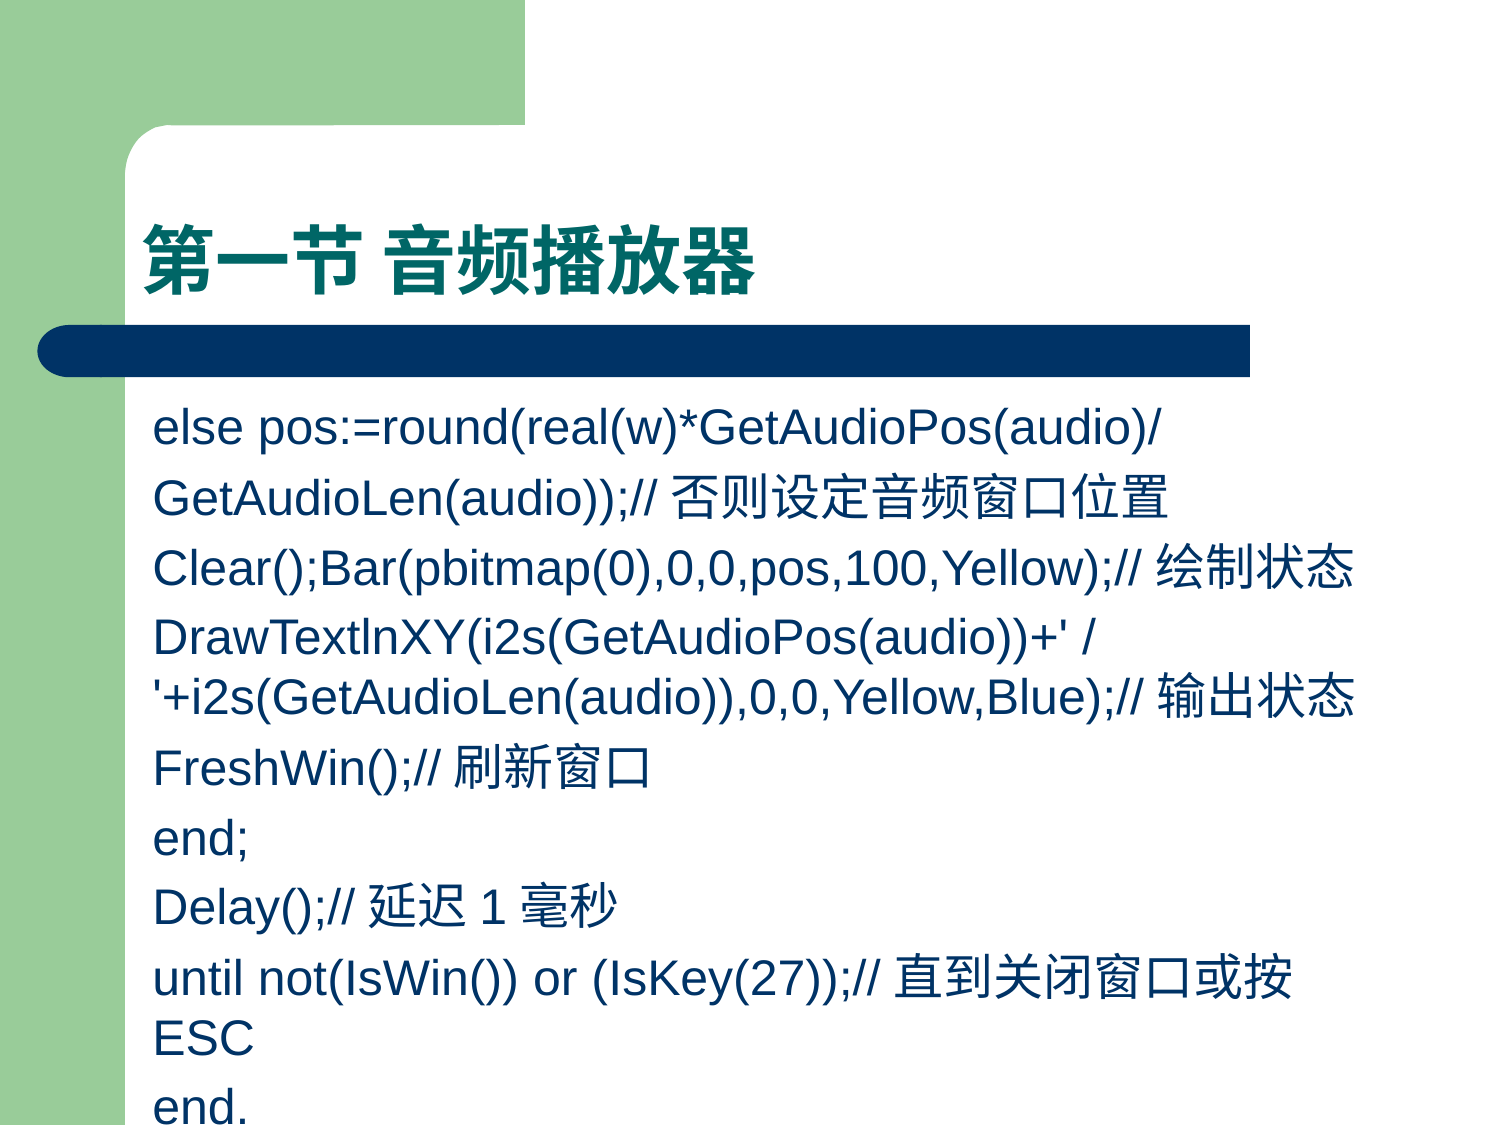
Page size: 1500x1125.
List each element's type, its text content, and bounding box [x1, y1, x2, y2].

list else pos:=round(real(w)*GetAudioPos(audio)/ GetAudioLen(audio));//否则设定音频窗口位置 Clear();Bar(pbitmap(0),0,0,pos,100,Yellow);//绘制状态 DrawTextlnXY(i2s(GetAudioPos(audio))+' / '+i2s(GetAudioLen(audio)),0,0,Yellow,Blue);//输出状态 FreshWin();//刷新窗口 end; Delay();//延迟1毫秒 until not(IsWin()) or (IsKey(27));//直到关闭窗口或按ESC end. [137, 387, 1400, 999]
title 第一节 音频播放器 [125, 125, 1425, 313]
